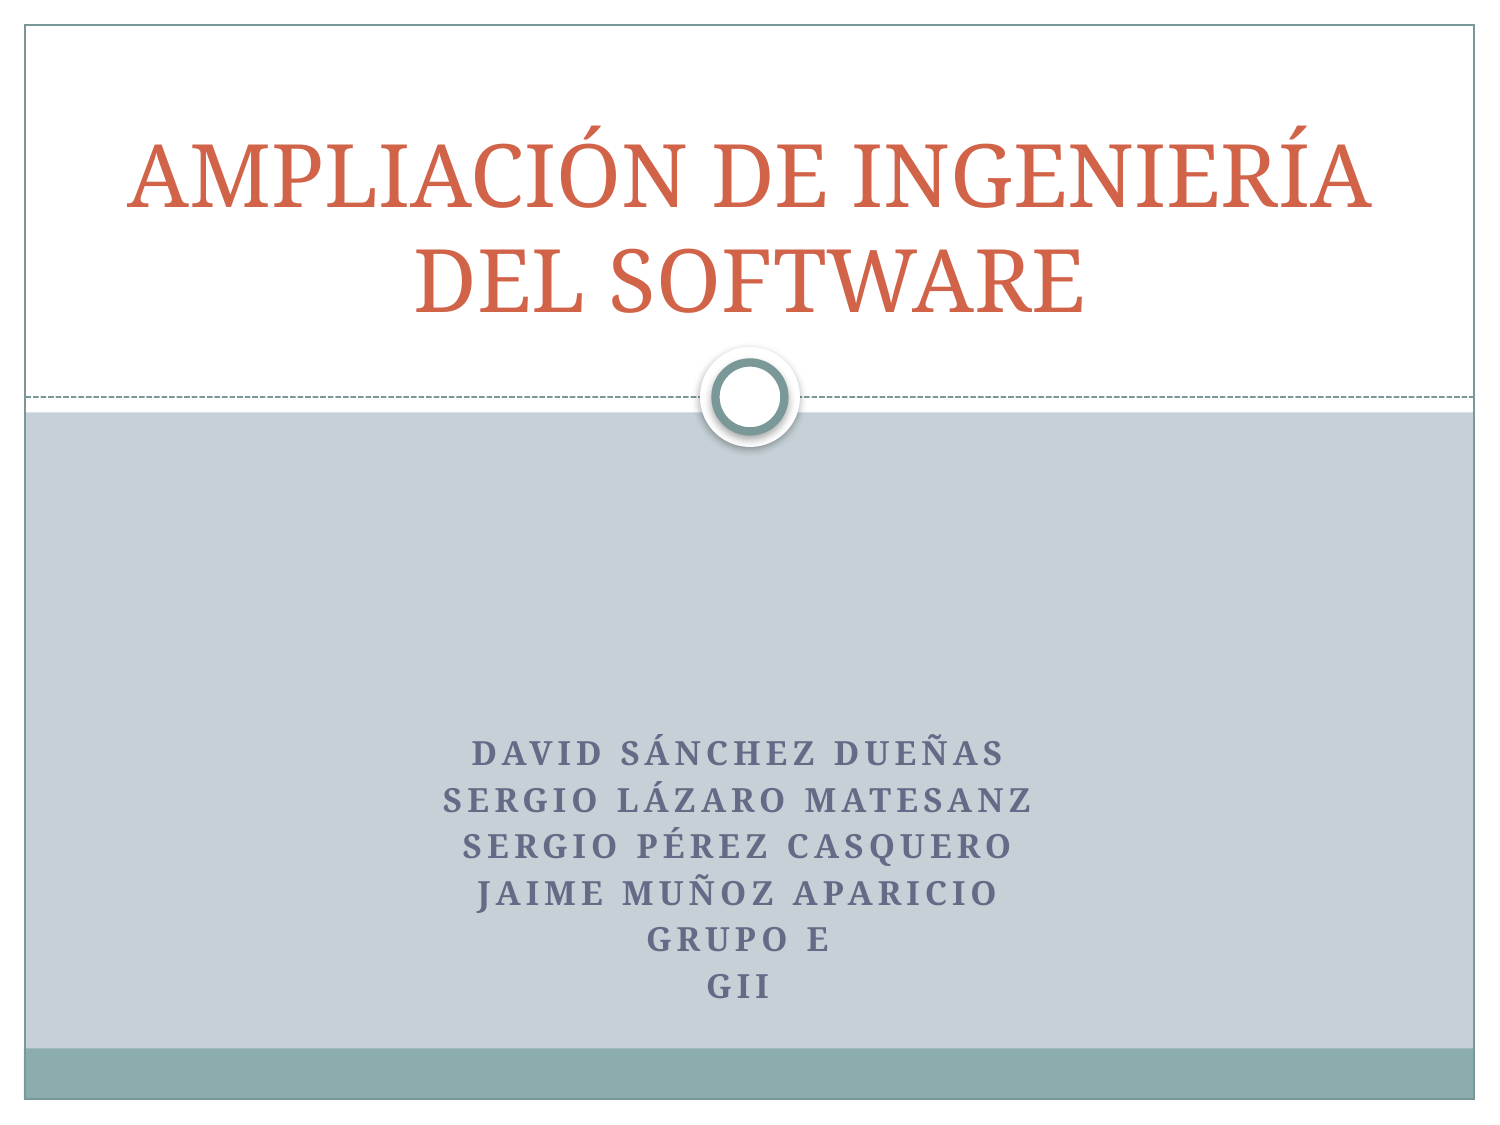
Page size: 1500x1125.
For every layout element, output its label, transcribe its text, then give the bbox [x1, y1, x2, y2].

title AMPLIACIÓN DE INGENIERÍA DEL SOFTWARE [112, 62, 1388, 338]
subtitle DAVID SÁNCHEZ DUEÑAS SERGIO LÁZARO MATESANZ SERGIO PÉREZ CASQUERO Jaime muñoz aparicio Grupo e gii [212, 725, 1263, 1013]
